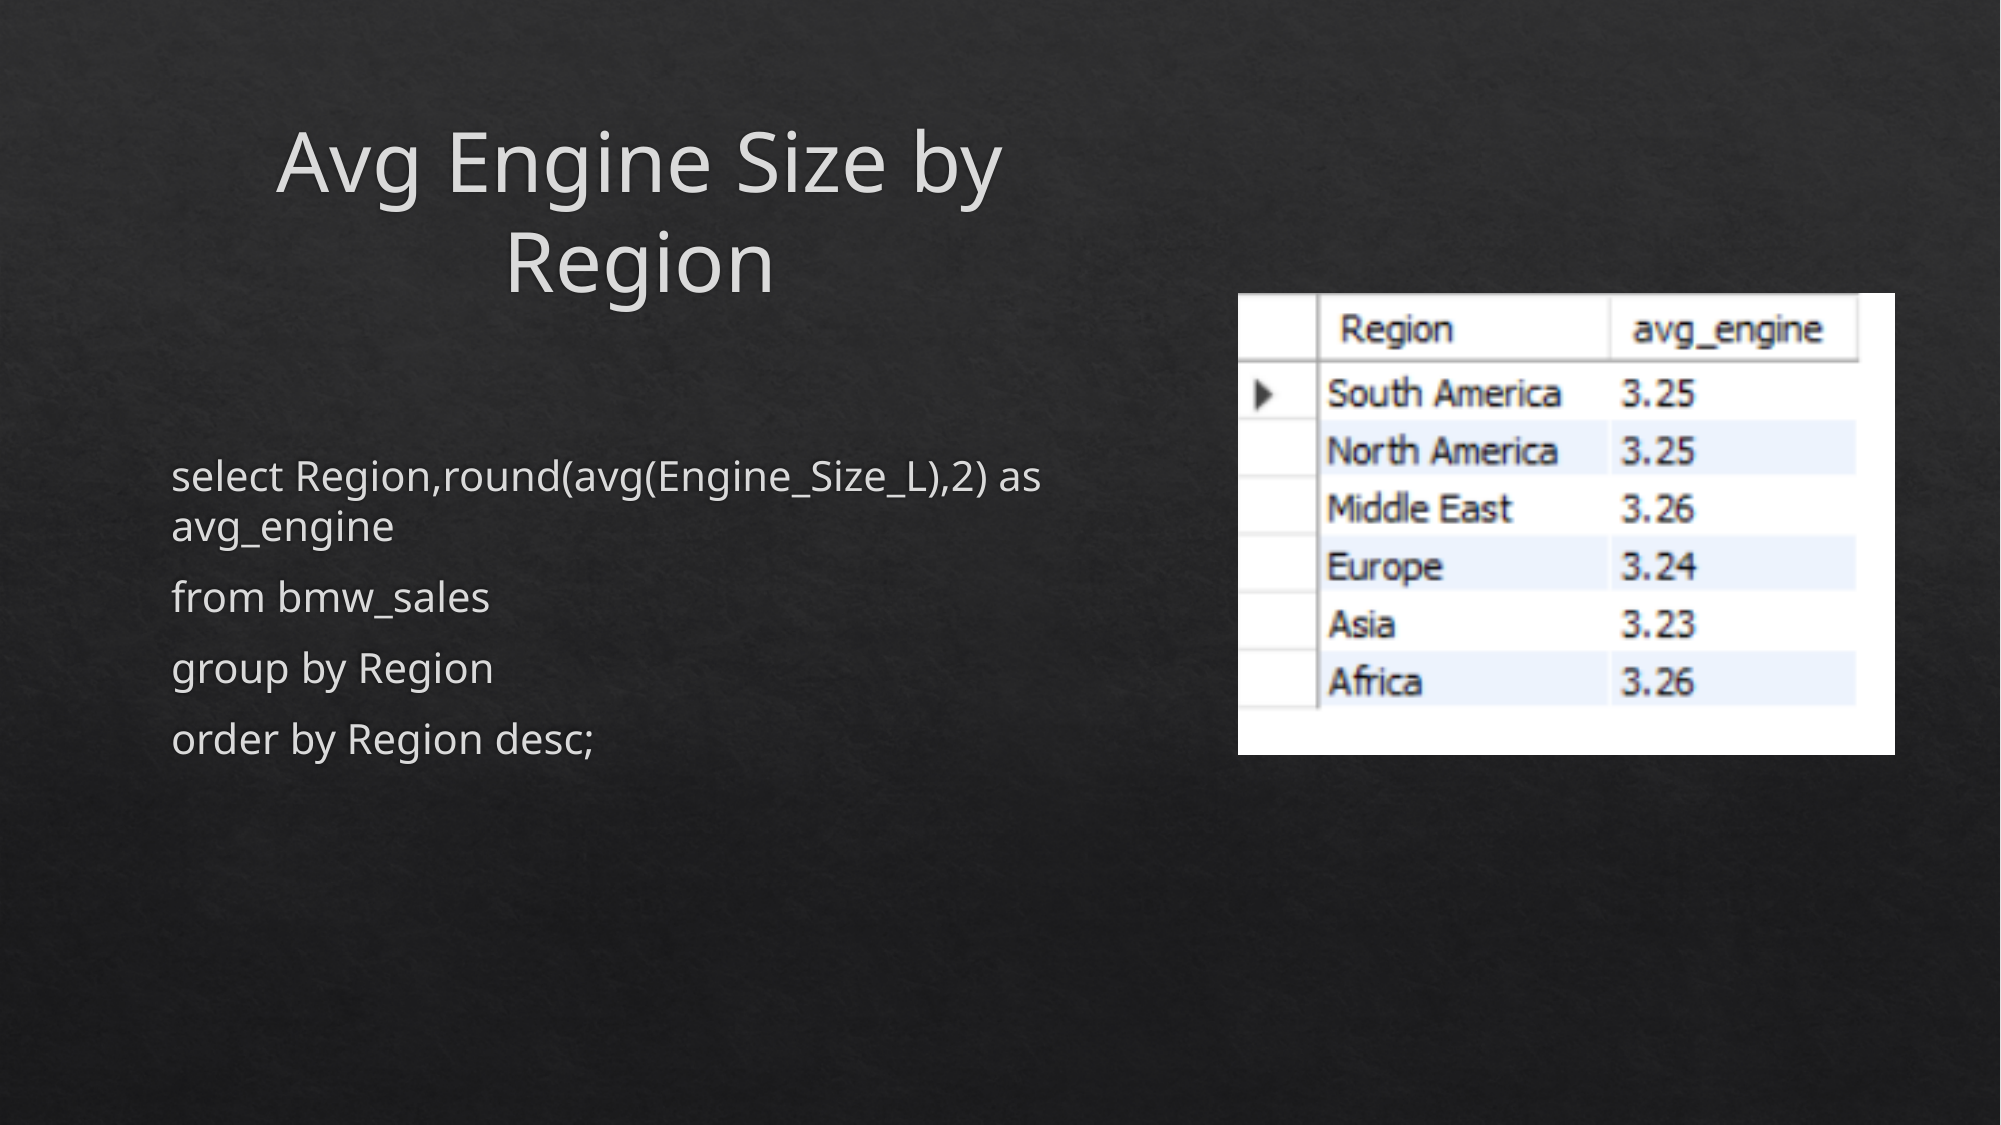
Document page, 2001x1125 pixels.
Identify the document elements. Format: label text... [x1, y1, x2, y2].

list select Region,round(avg(Engine_Size_L),2) as avg_engine from bmw_sales group by Region order by Region desc; [149, 349, 1131, 935]
picture [1238, 293, 1895, 755]
title Avg Engine Size by Region [149, 99, 1131, 319]
